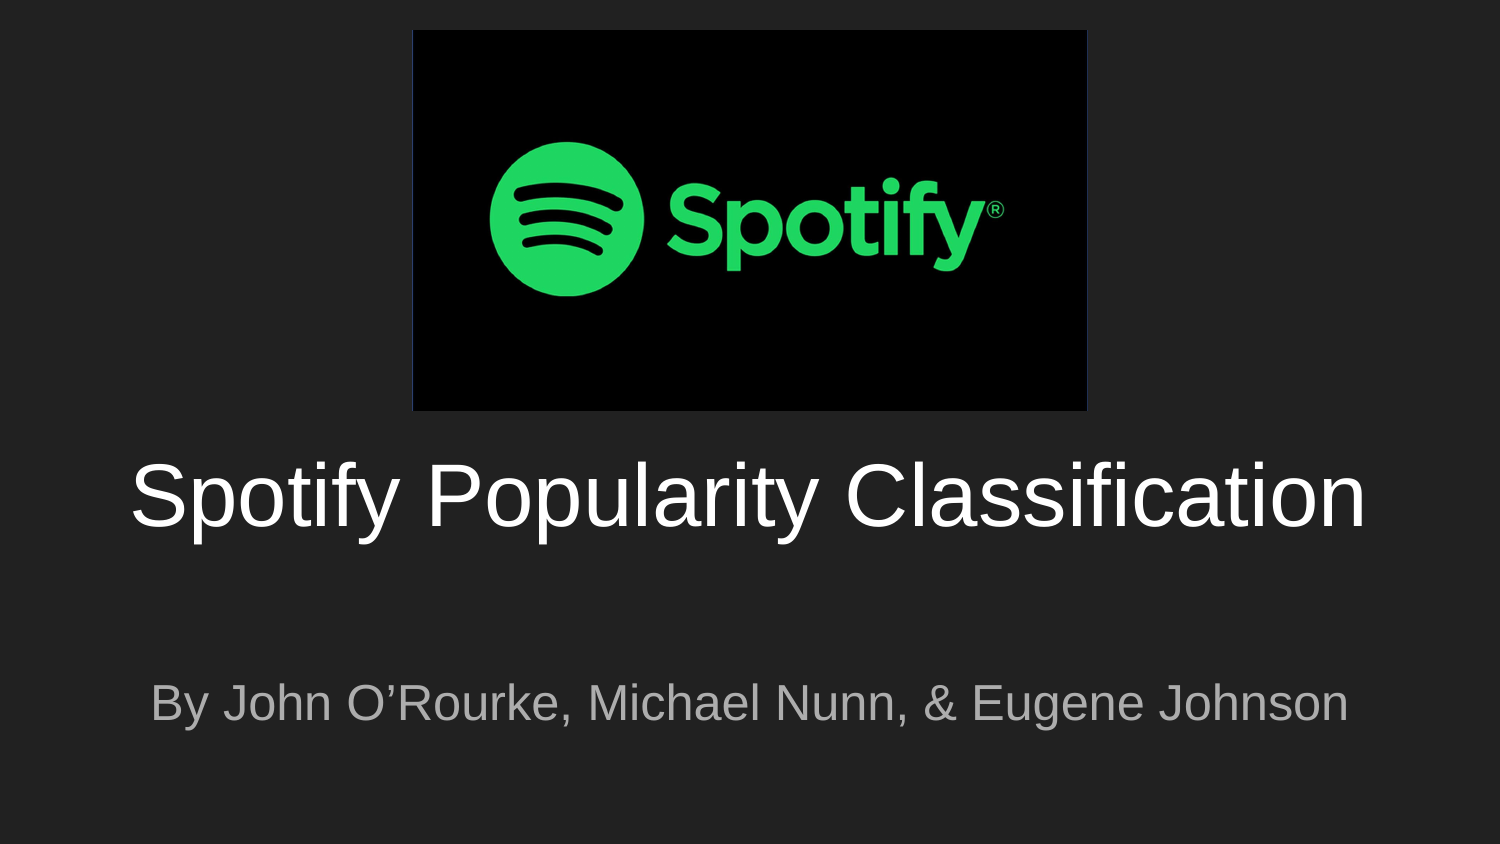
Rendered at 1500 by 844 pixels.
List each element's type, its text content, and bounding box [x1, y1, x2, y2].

picture [412, 30, 1088, 411]
title Spotify Popularity Classification [55, 430, 1445, 561]
subtitle By John O’Rourke, Michael Nunn, & Eugene Johnson [51, 659, 1449, 790]
